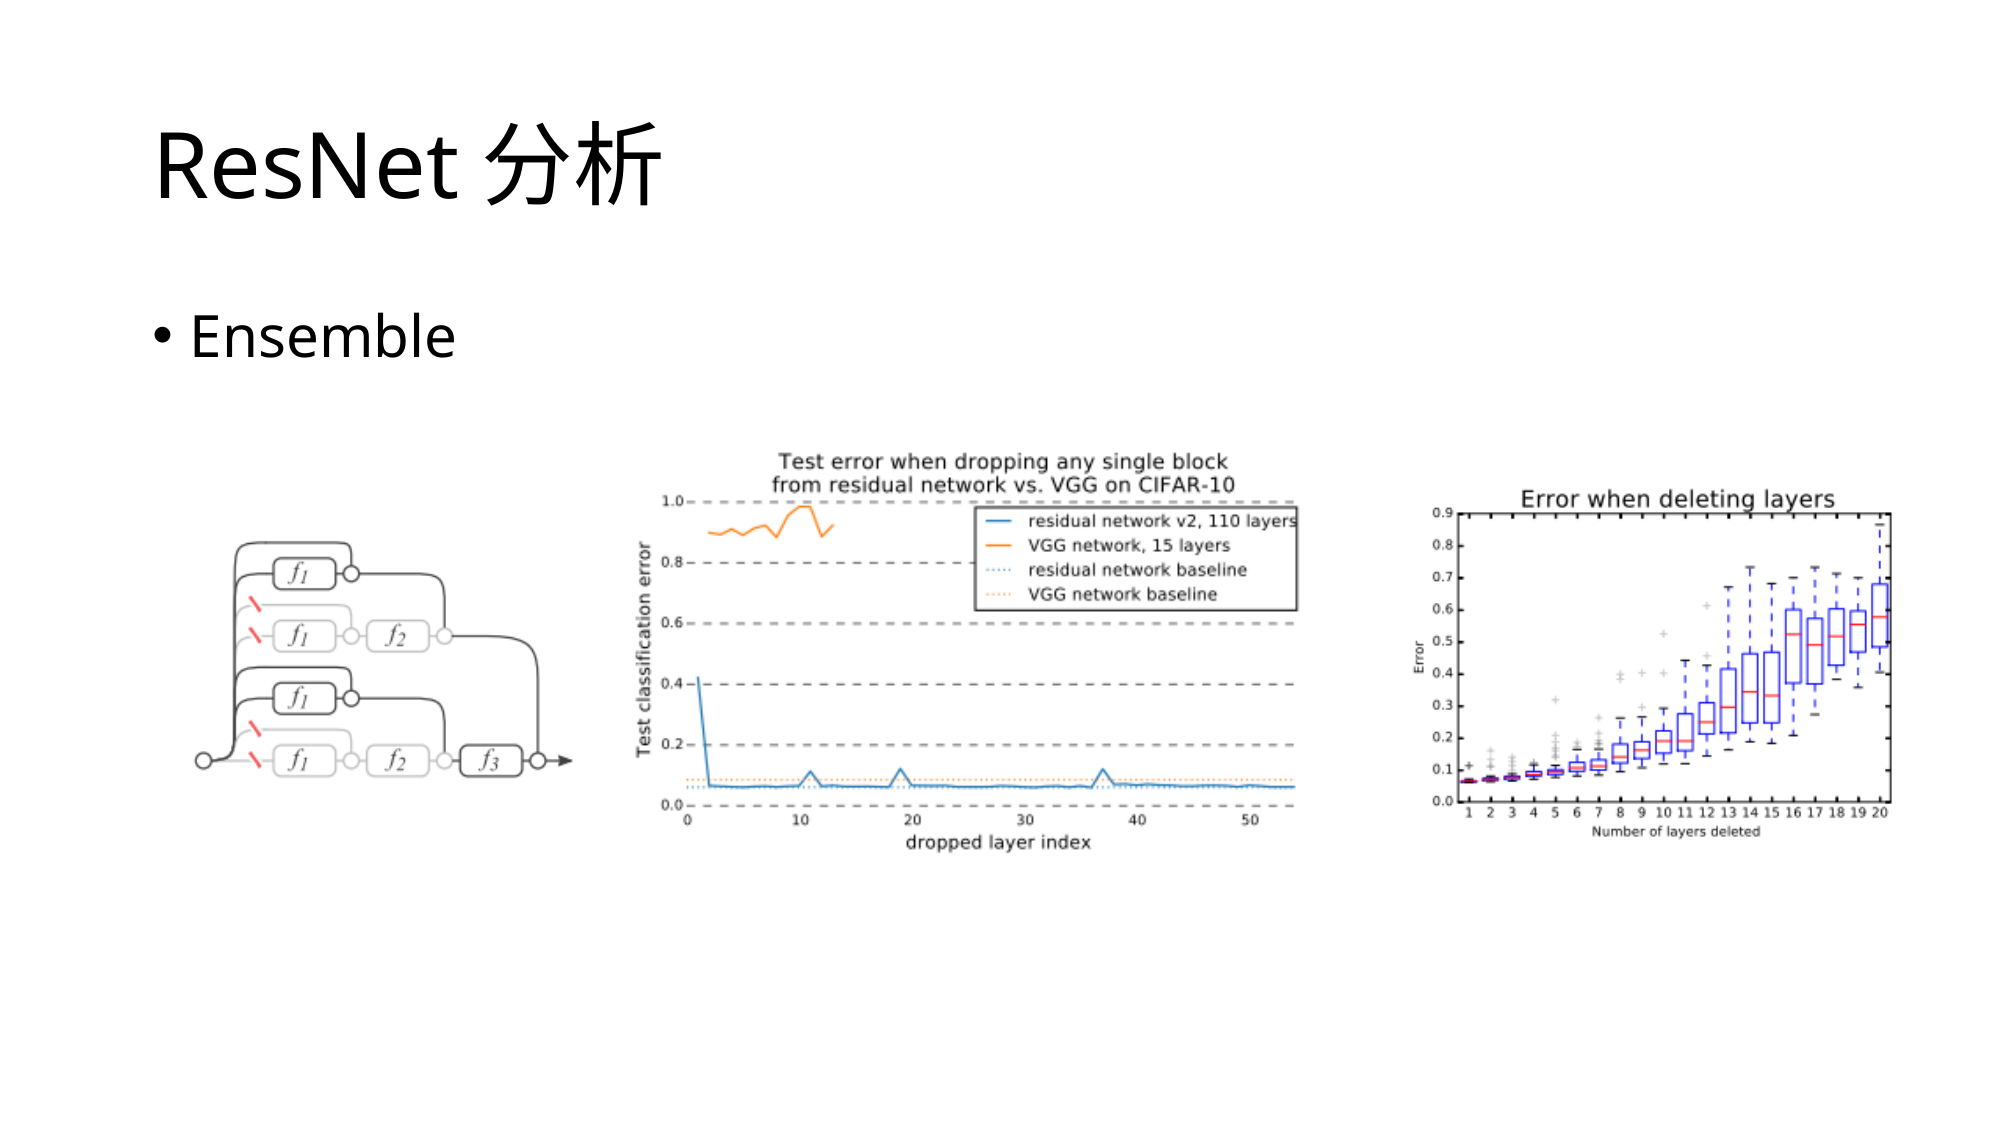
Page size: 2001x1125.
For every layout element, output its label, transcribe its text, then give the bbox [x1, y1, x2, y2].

picture [629, 418, 1324, 862]
picture [1405, 461, 1931, 851]
picture [0, 474, 604, 794]
title ResNet分析 [137, 59, 1863, 278]
list Ensemble [137, 299, 1863, 1014]
